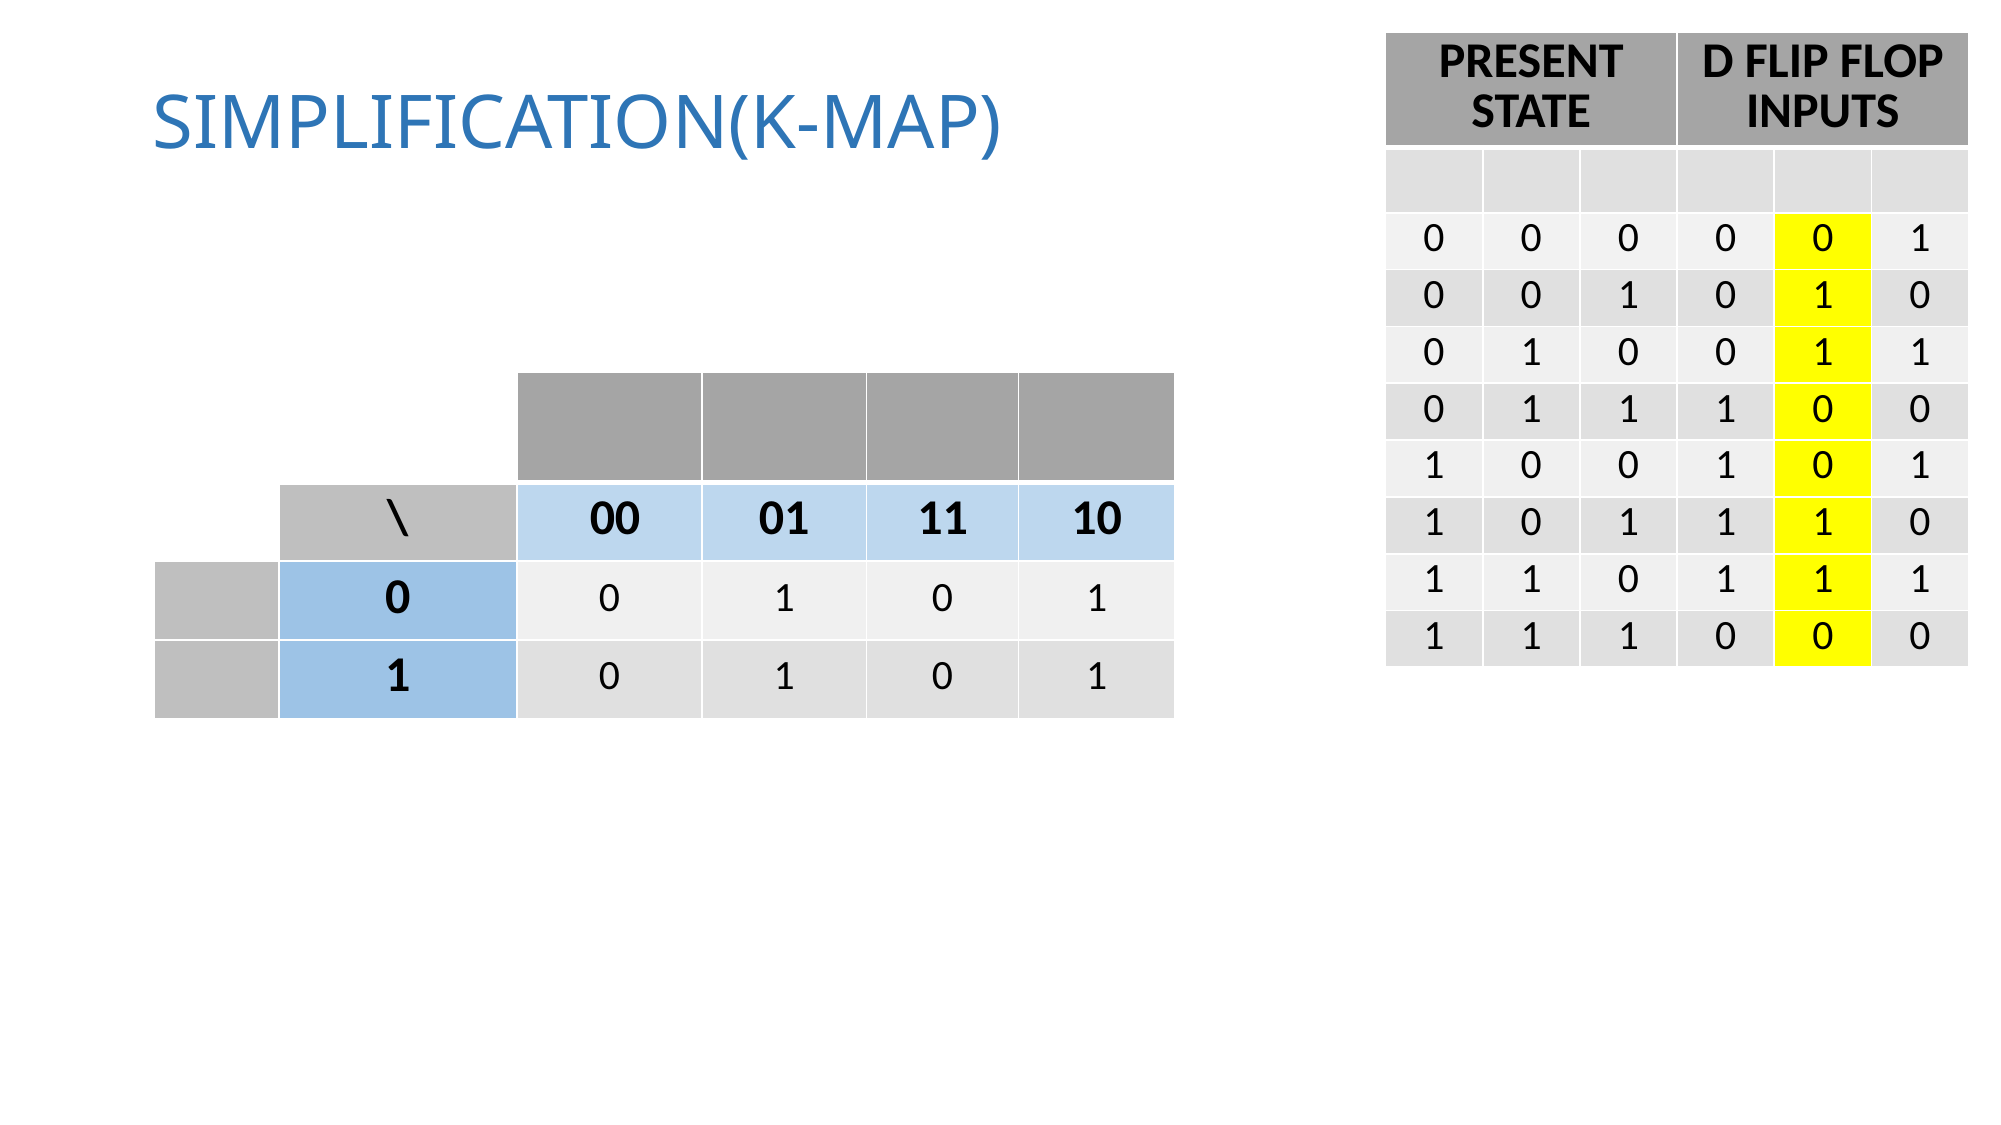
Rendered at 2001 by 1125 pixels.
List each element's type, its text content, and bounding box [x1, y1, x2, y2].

title SIMPLIFICATION(K-MAP) [137, 59, 1038, 278]
